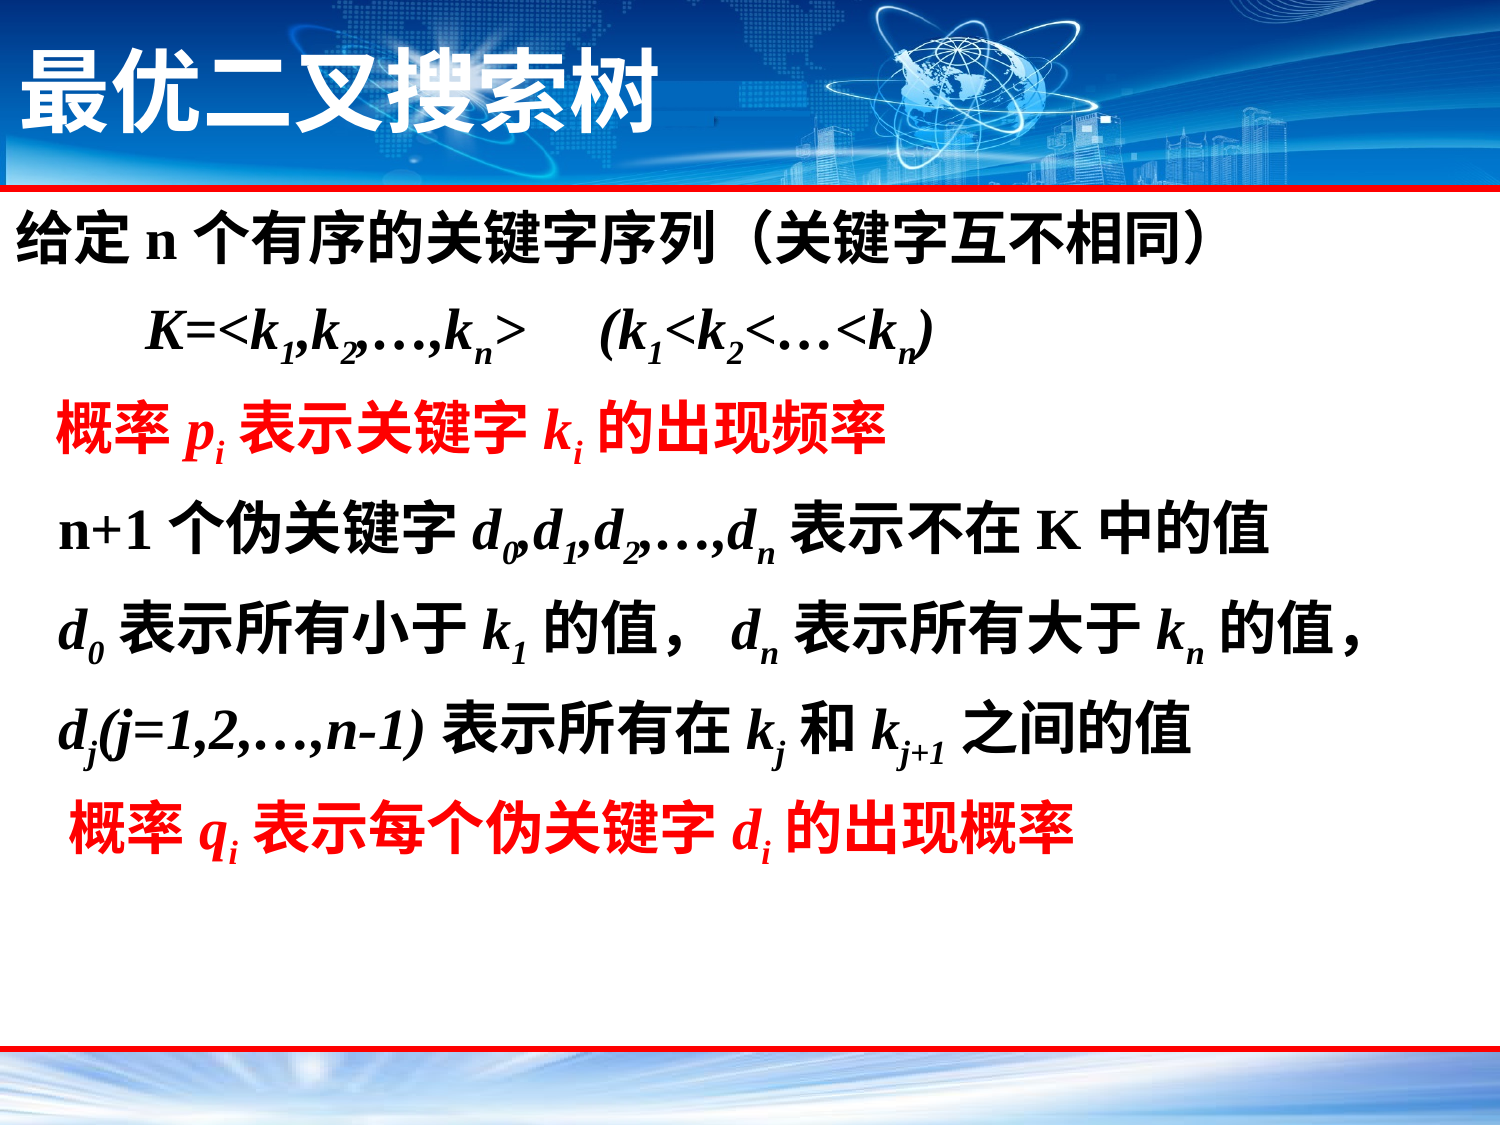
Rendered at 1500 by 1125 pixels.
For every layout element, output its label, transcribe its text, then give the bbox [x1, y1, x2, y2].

picture [0, 1052, 1500, 1125]
picture [0, 0, 1500, 185]
title 最优二叉搜索树 [3, 2, 1500, 189]
list 给定n个有序的关键字序列（关键字互不相同） K=<k1,k2,…,kn> (k1<k2<…<kn) 概率pi表示关键字ki的出现频率 n+1个伪关键字d0,d1,d2,…,dn表示不在K中的值 d0表示所有小于k1的值，dn表示所有大于kn的值， dj(j=1,2,…,n-1)表示所有在kj和kj+1之间的值 概率qi表示每个伪关键字di的出现概率 [0, 188, 1498, 1053]
